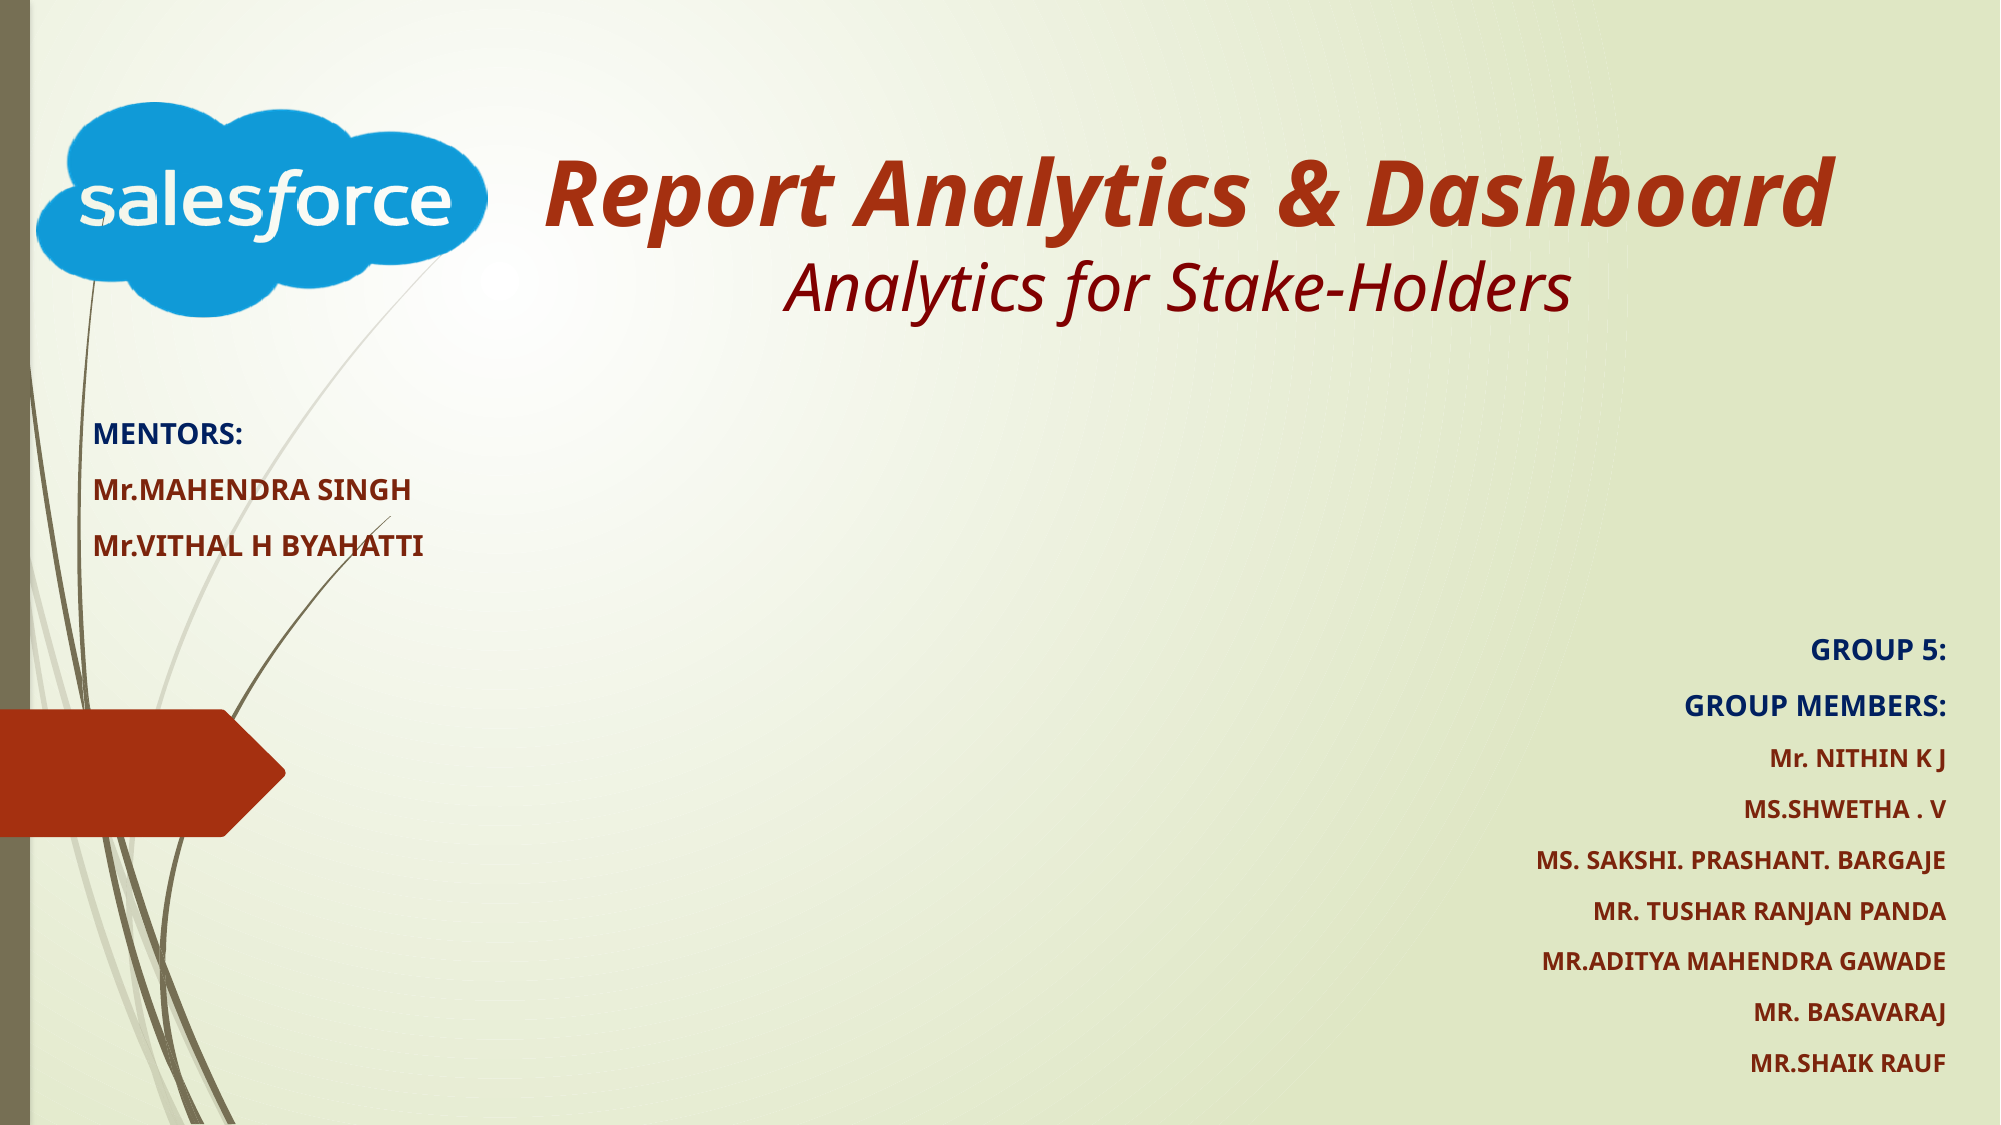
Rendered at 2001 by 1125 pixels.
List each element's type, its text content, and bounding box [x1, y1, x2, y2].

picture [297, 186, 338, 225]
picture [167, 102, 512, 318]
picture [254, 169, 302, 242]
picture [229, 186, 262, 226]
picture [412, 186, 451, 226]
picture [120, 186, 156, 225]
picture [347, 187, 372, 225]
picture [184, 186, 222, 226]
title Report Analytics & Dashboard Analytics for Stake-Holders [495, 87, 1883, 332]
subtitle MENTORS: Mr.MAHENDRA SINGH Mr.VITHAL H BYAHATTI GROUP 5: GROUP MEMBERS: Mr. NITHIN K J MS.SHWETHA . V MS. SAKSHI. PRASHANT. BARGAJE MR. TUSHAR RANJAN PANDA MR.ADITYA MAHENDRA GAWADE MR. BASAVARAJ MR.SHAIK RAUF [77, 407, 1962, 1111]
picture [81, 186, 114, 226]
picture [14, 102, 193, 318]
picture [375, 186, 408, 225]
picture [166, 170, 174, 225]
